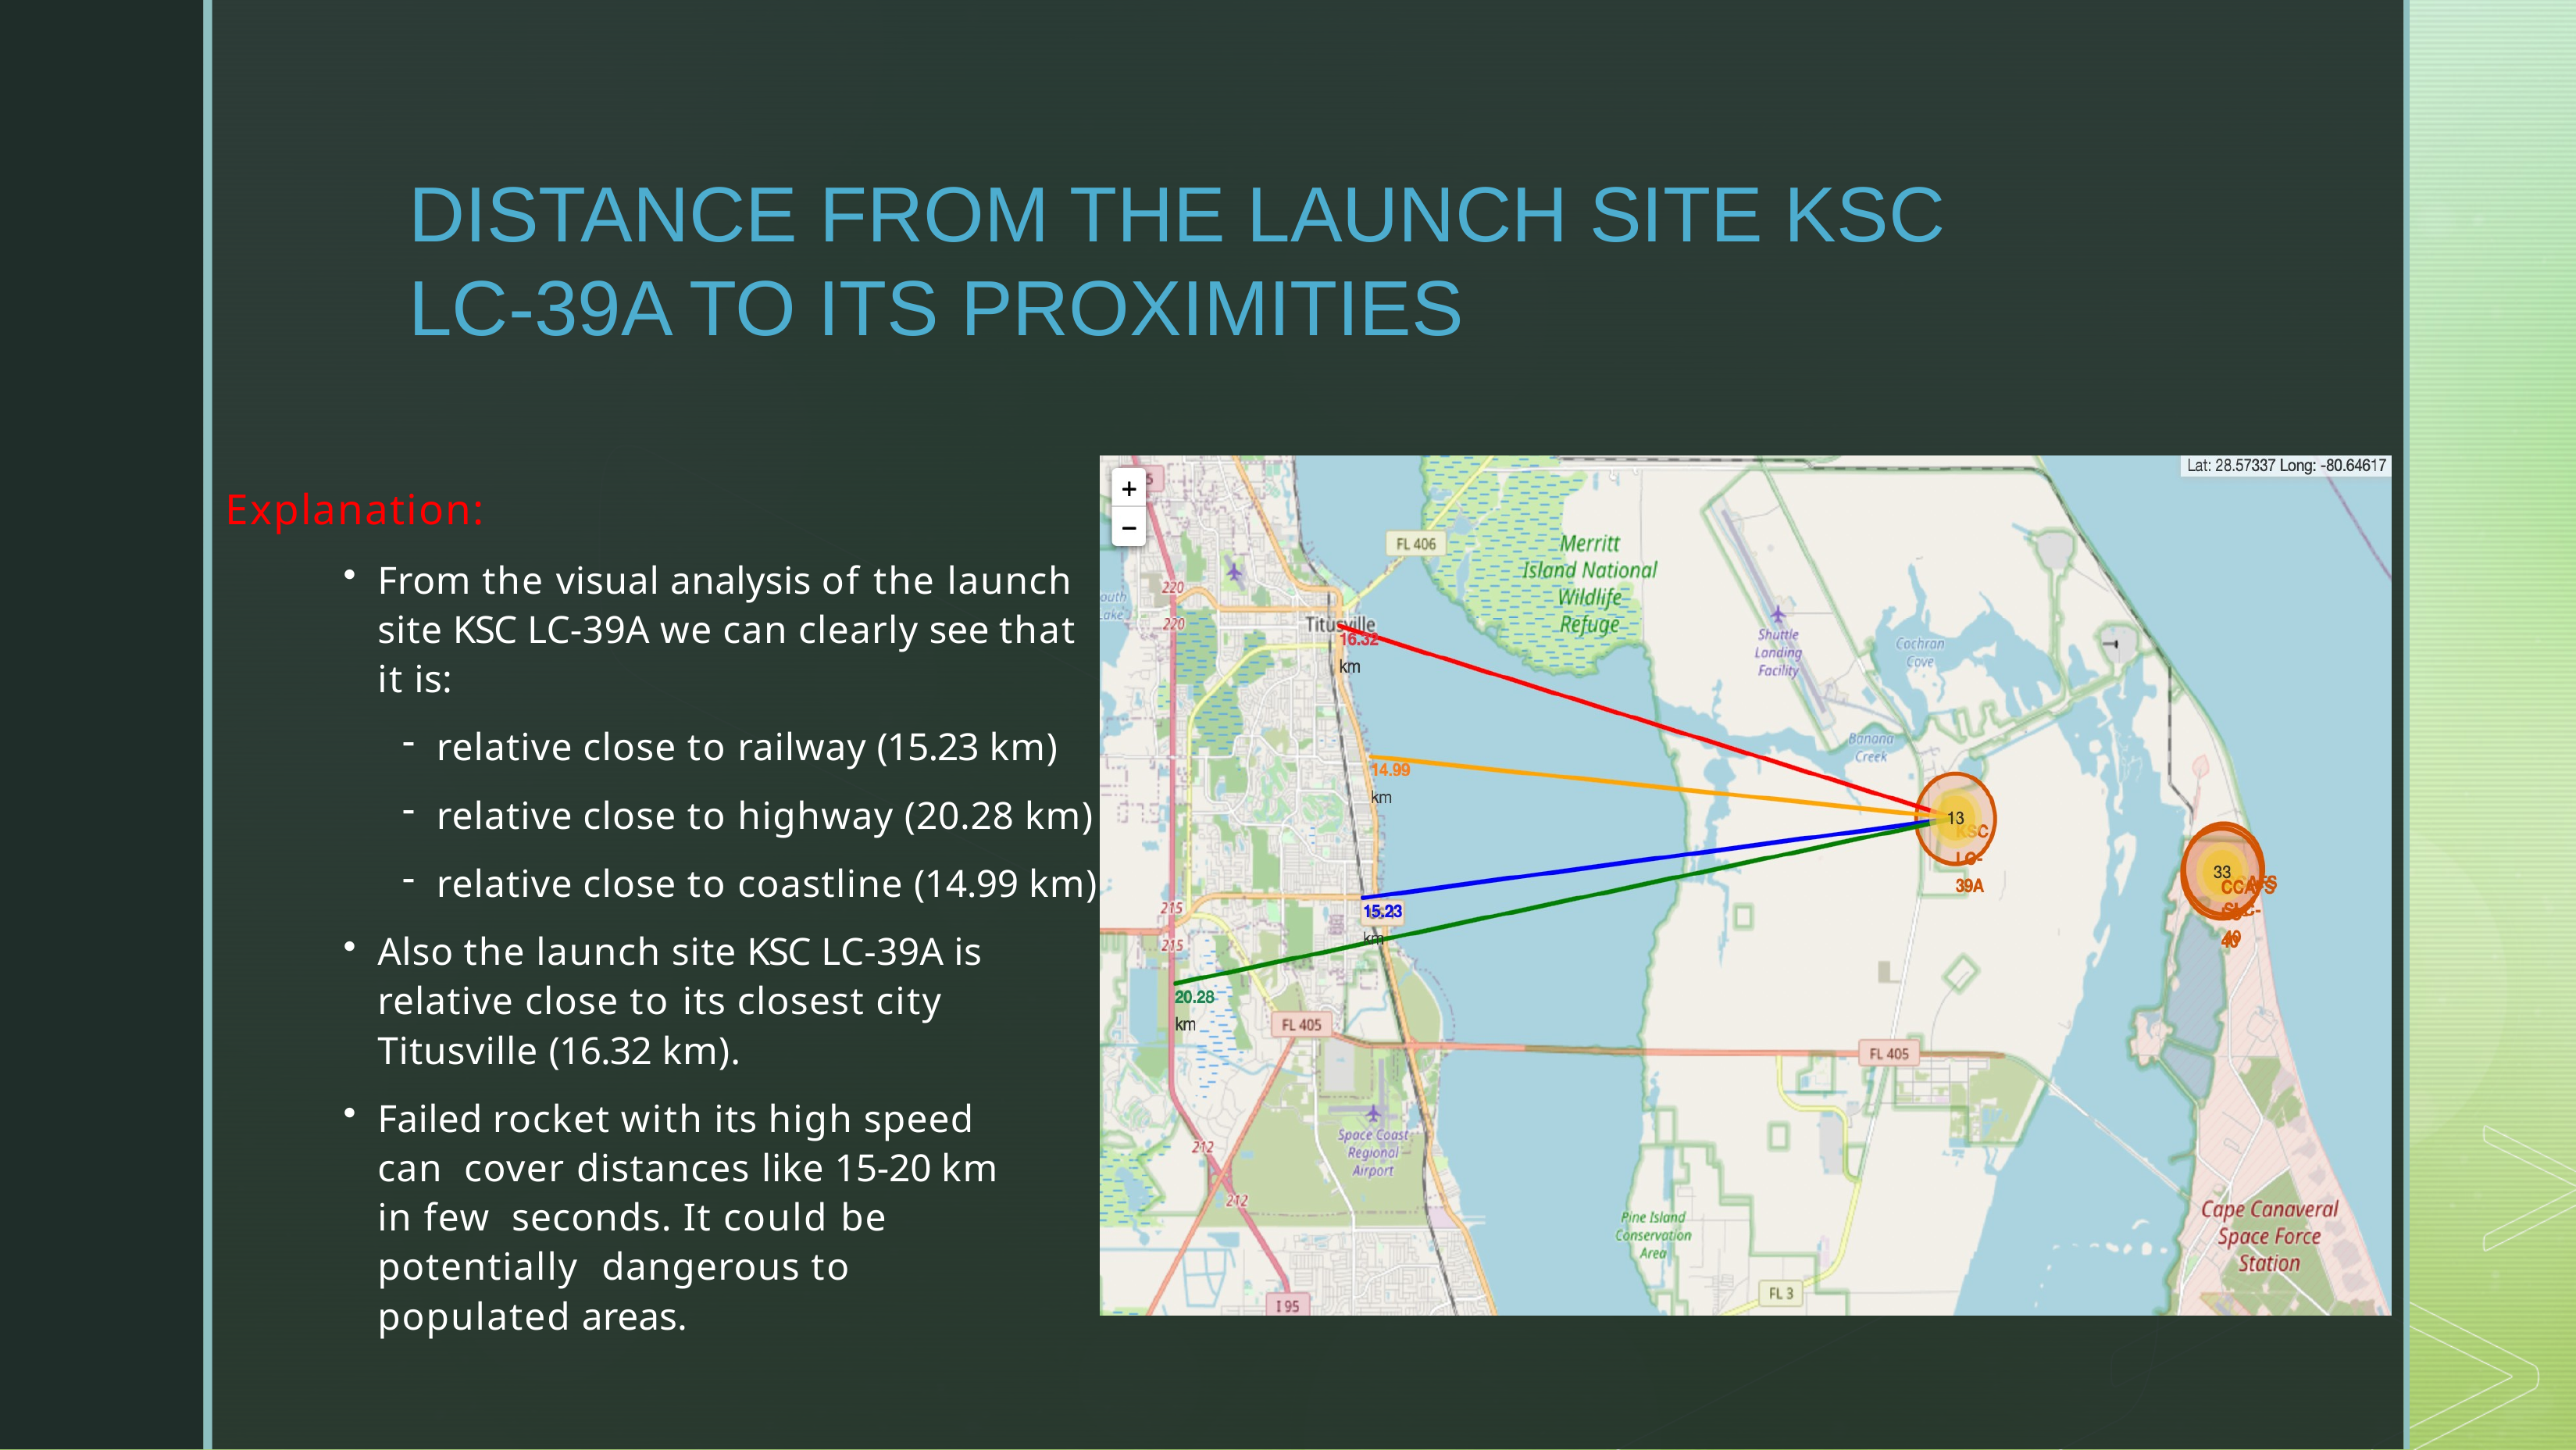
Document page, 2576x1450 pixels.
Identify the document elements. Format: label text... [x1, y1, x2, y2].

text_box Explanation: From the visual analysis of the launch site KSC LC-39A we can clearly see that it is: relative close to railway (15.23 km) relative close to highway (20.28 km) relative close to coastline (14.99 km) Also the launch site KSC LC-39A is relative close to its closest city Titusville (16.32 km). Failed rocket with its high speed can cover distances like 15-20 km in few seconds. It could be potentially dangerous to populated areas. [223, 454, 1101, 1338]
picture [2410, 0, 2576, 1450]
picture [1099, 455, 2392, 1316]
text_box DISTANCE FROM THE LAUNCH SITE KSC LC-39A TO ITS PROXIMITIES [397, 158, 1959, 358]
